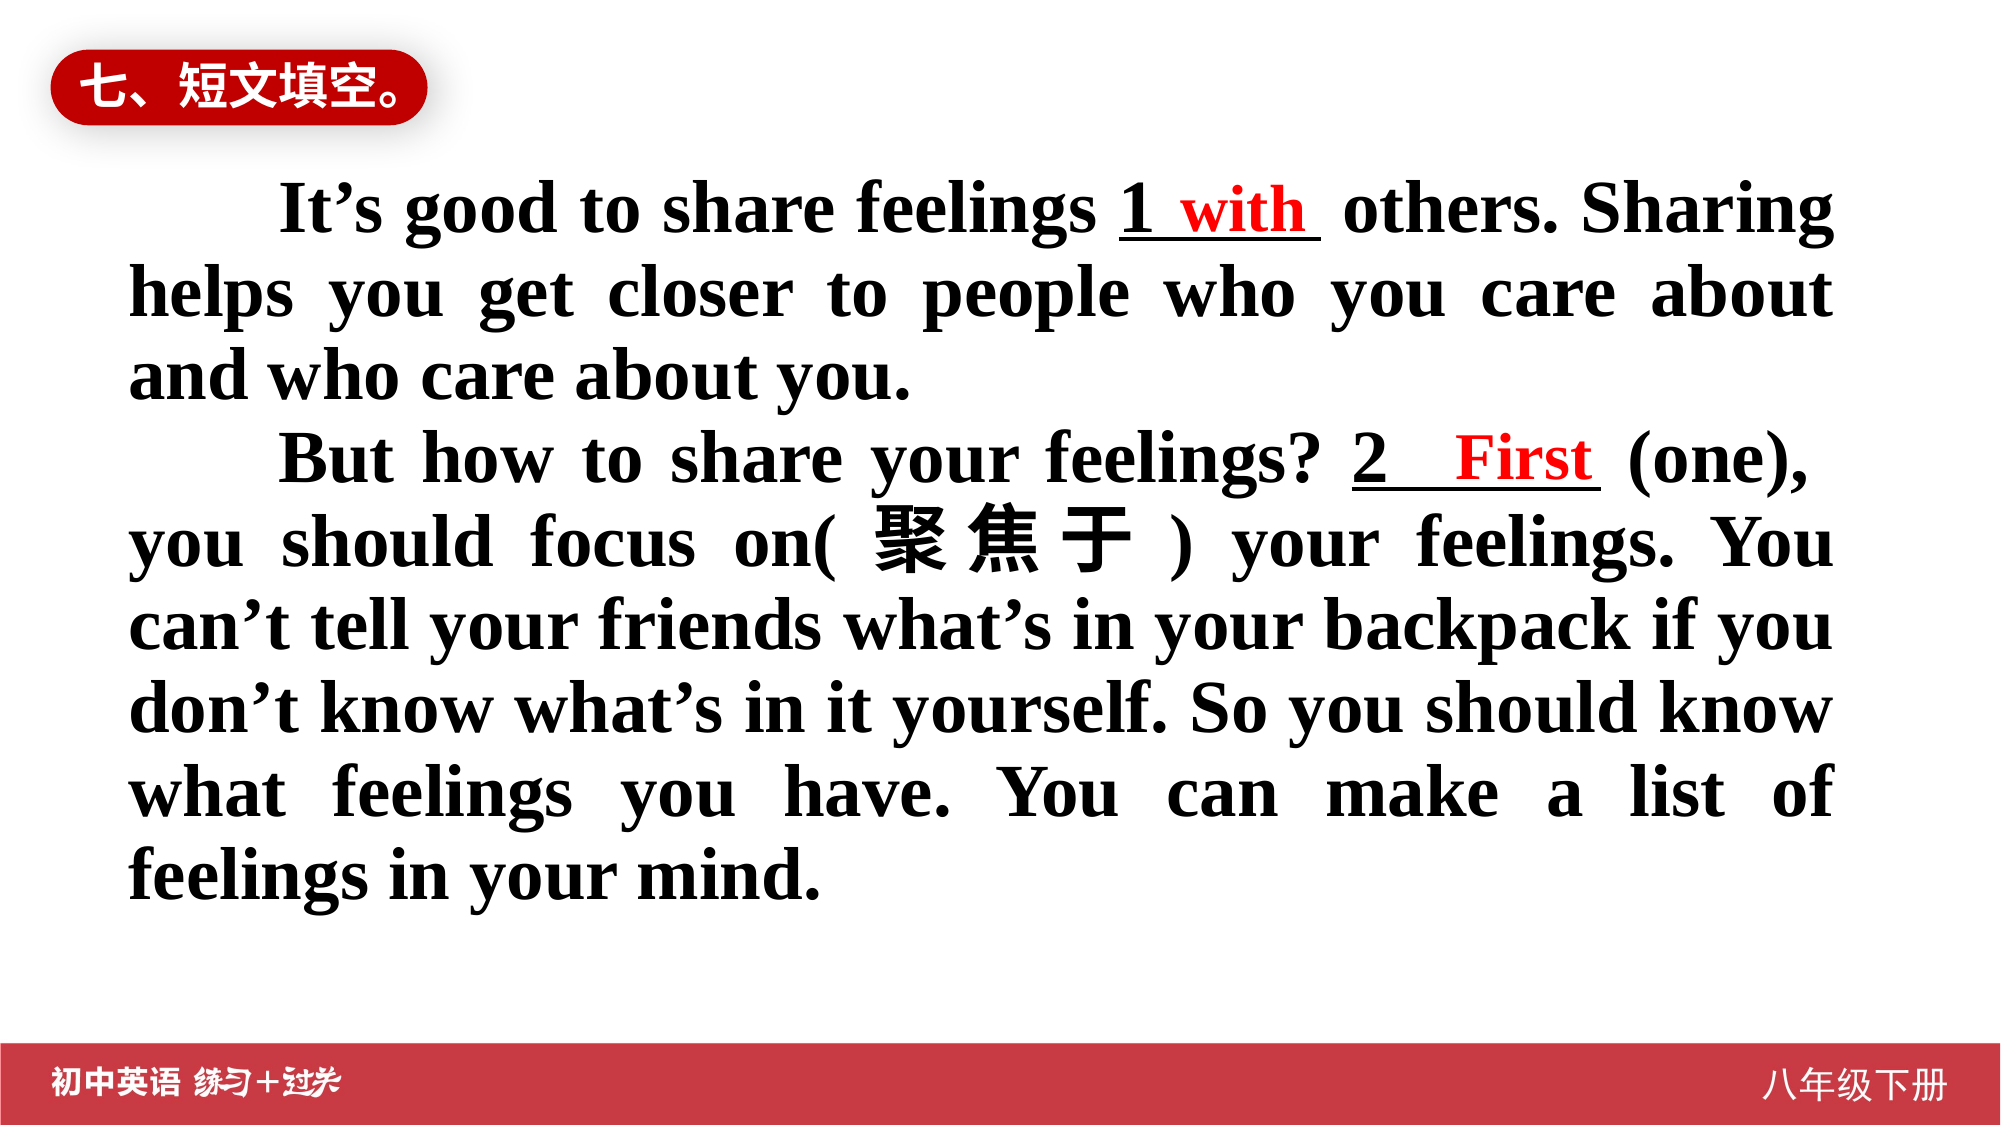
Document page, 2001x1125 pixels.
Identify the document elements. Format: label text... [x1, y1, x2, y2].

text_box First [1441, 405, 1727, 501]
text_box [49, 58, 63, 117]
text_box It’s good to share feelings 1 others. Sharing helps you get closer to people who you care about and who care about you. But how to share your feelings? 2 (one), you should focus on(聚焦于) your feelings. You can’t tell your friends what’s in your backpack if you don’t know what’s in it yourself. So you should know what feelings you have. You can make a list of feelings in your mind. [113, 157, 1851, 922]
text_box with [1165, 157, 1353, 252]
text_box [70, 122, 408, 127]
text_box 七、短文填空。 [63, 47, 428, 122]
picture [0, 0, 2001, 1125]
